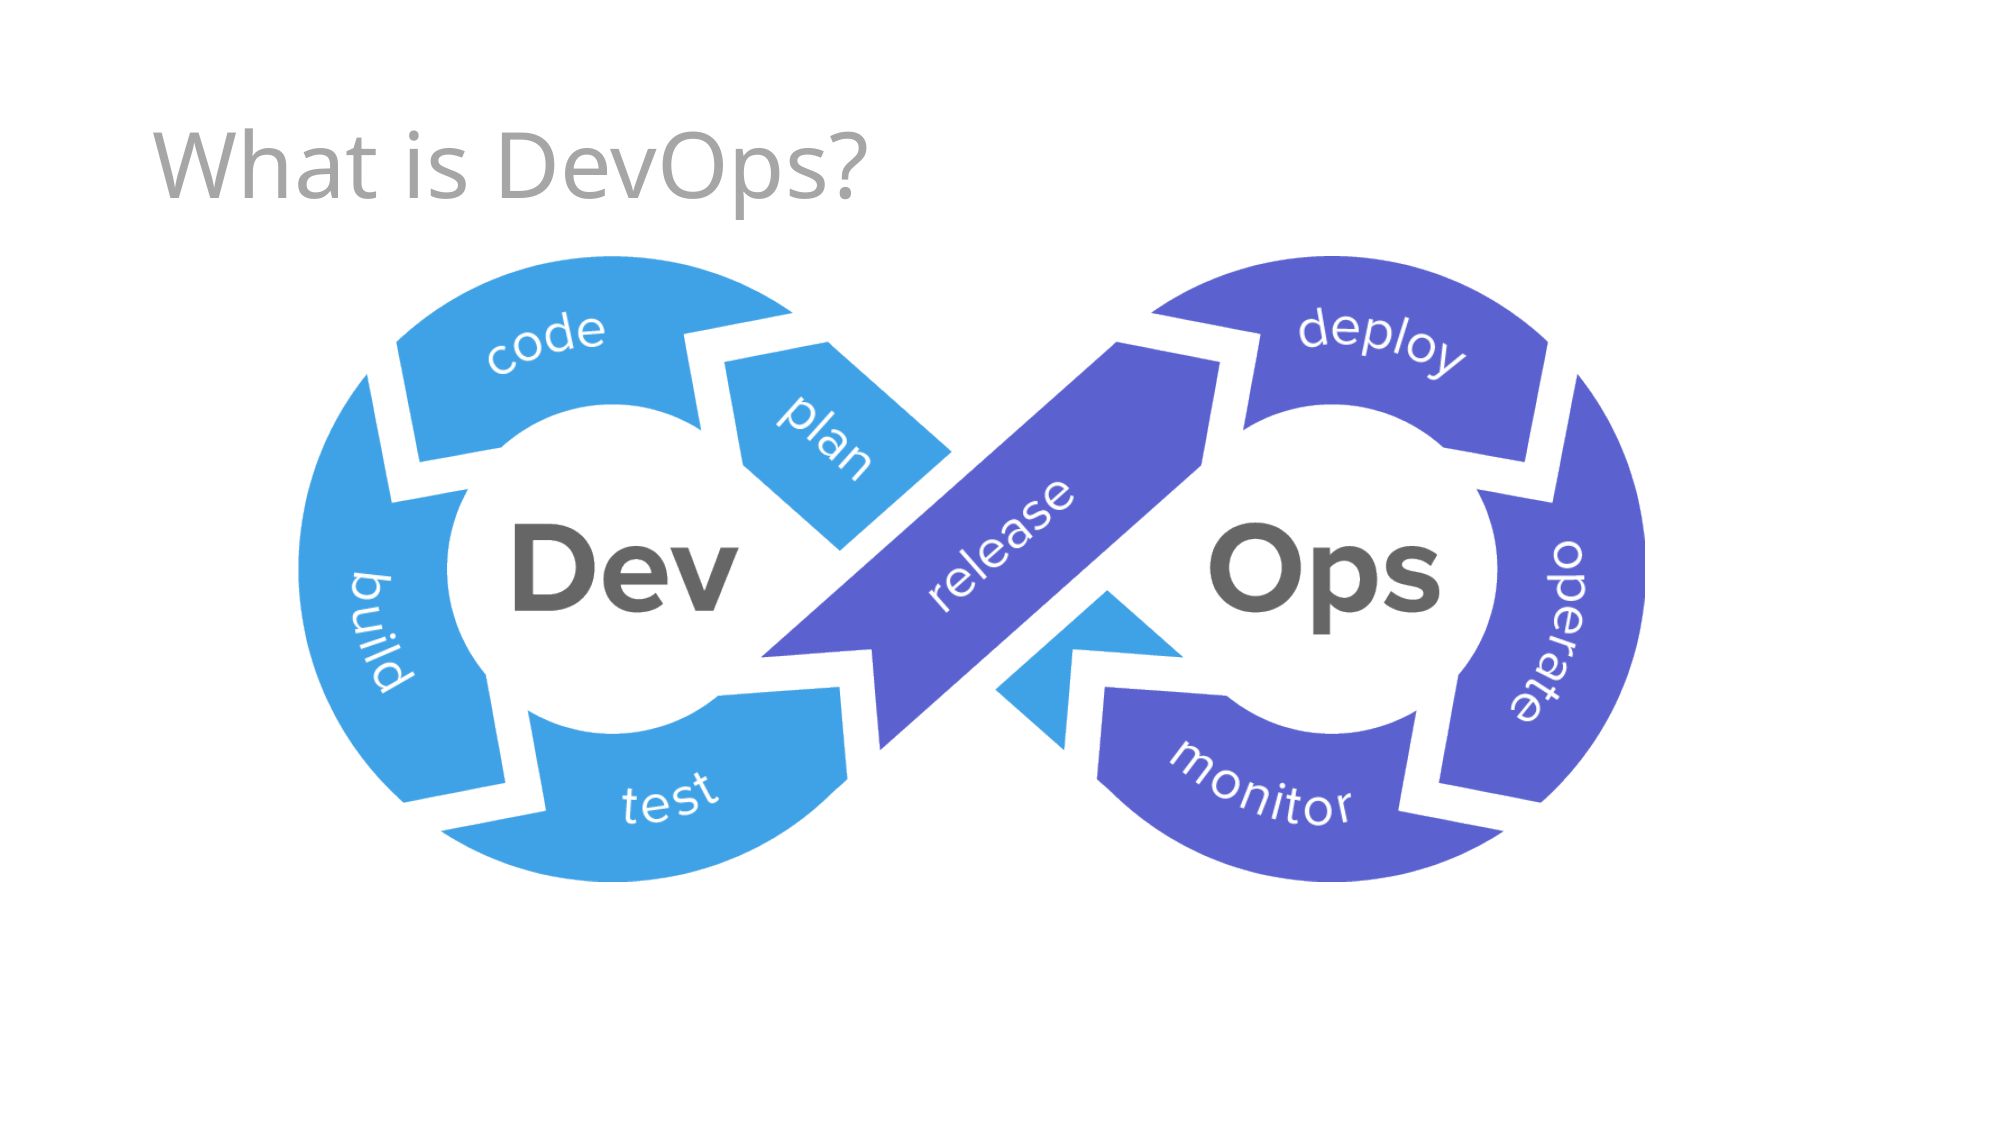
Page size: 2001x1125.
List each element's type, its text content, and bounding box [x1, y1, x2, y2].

title What is DevOps? [137, 59, 1863, 278]
picture [298, 256, 1645, 882]
